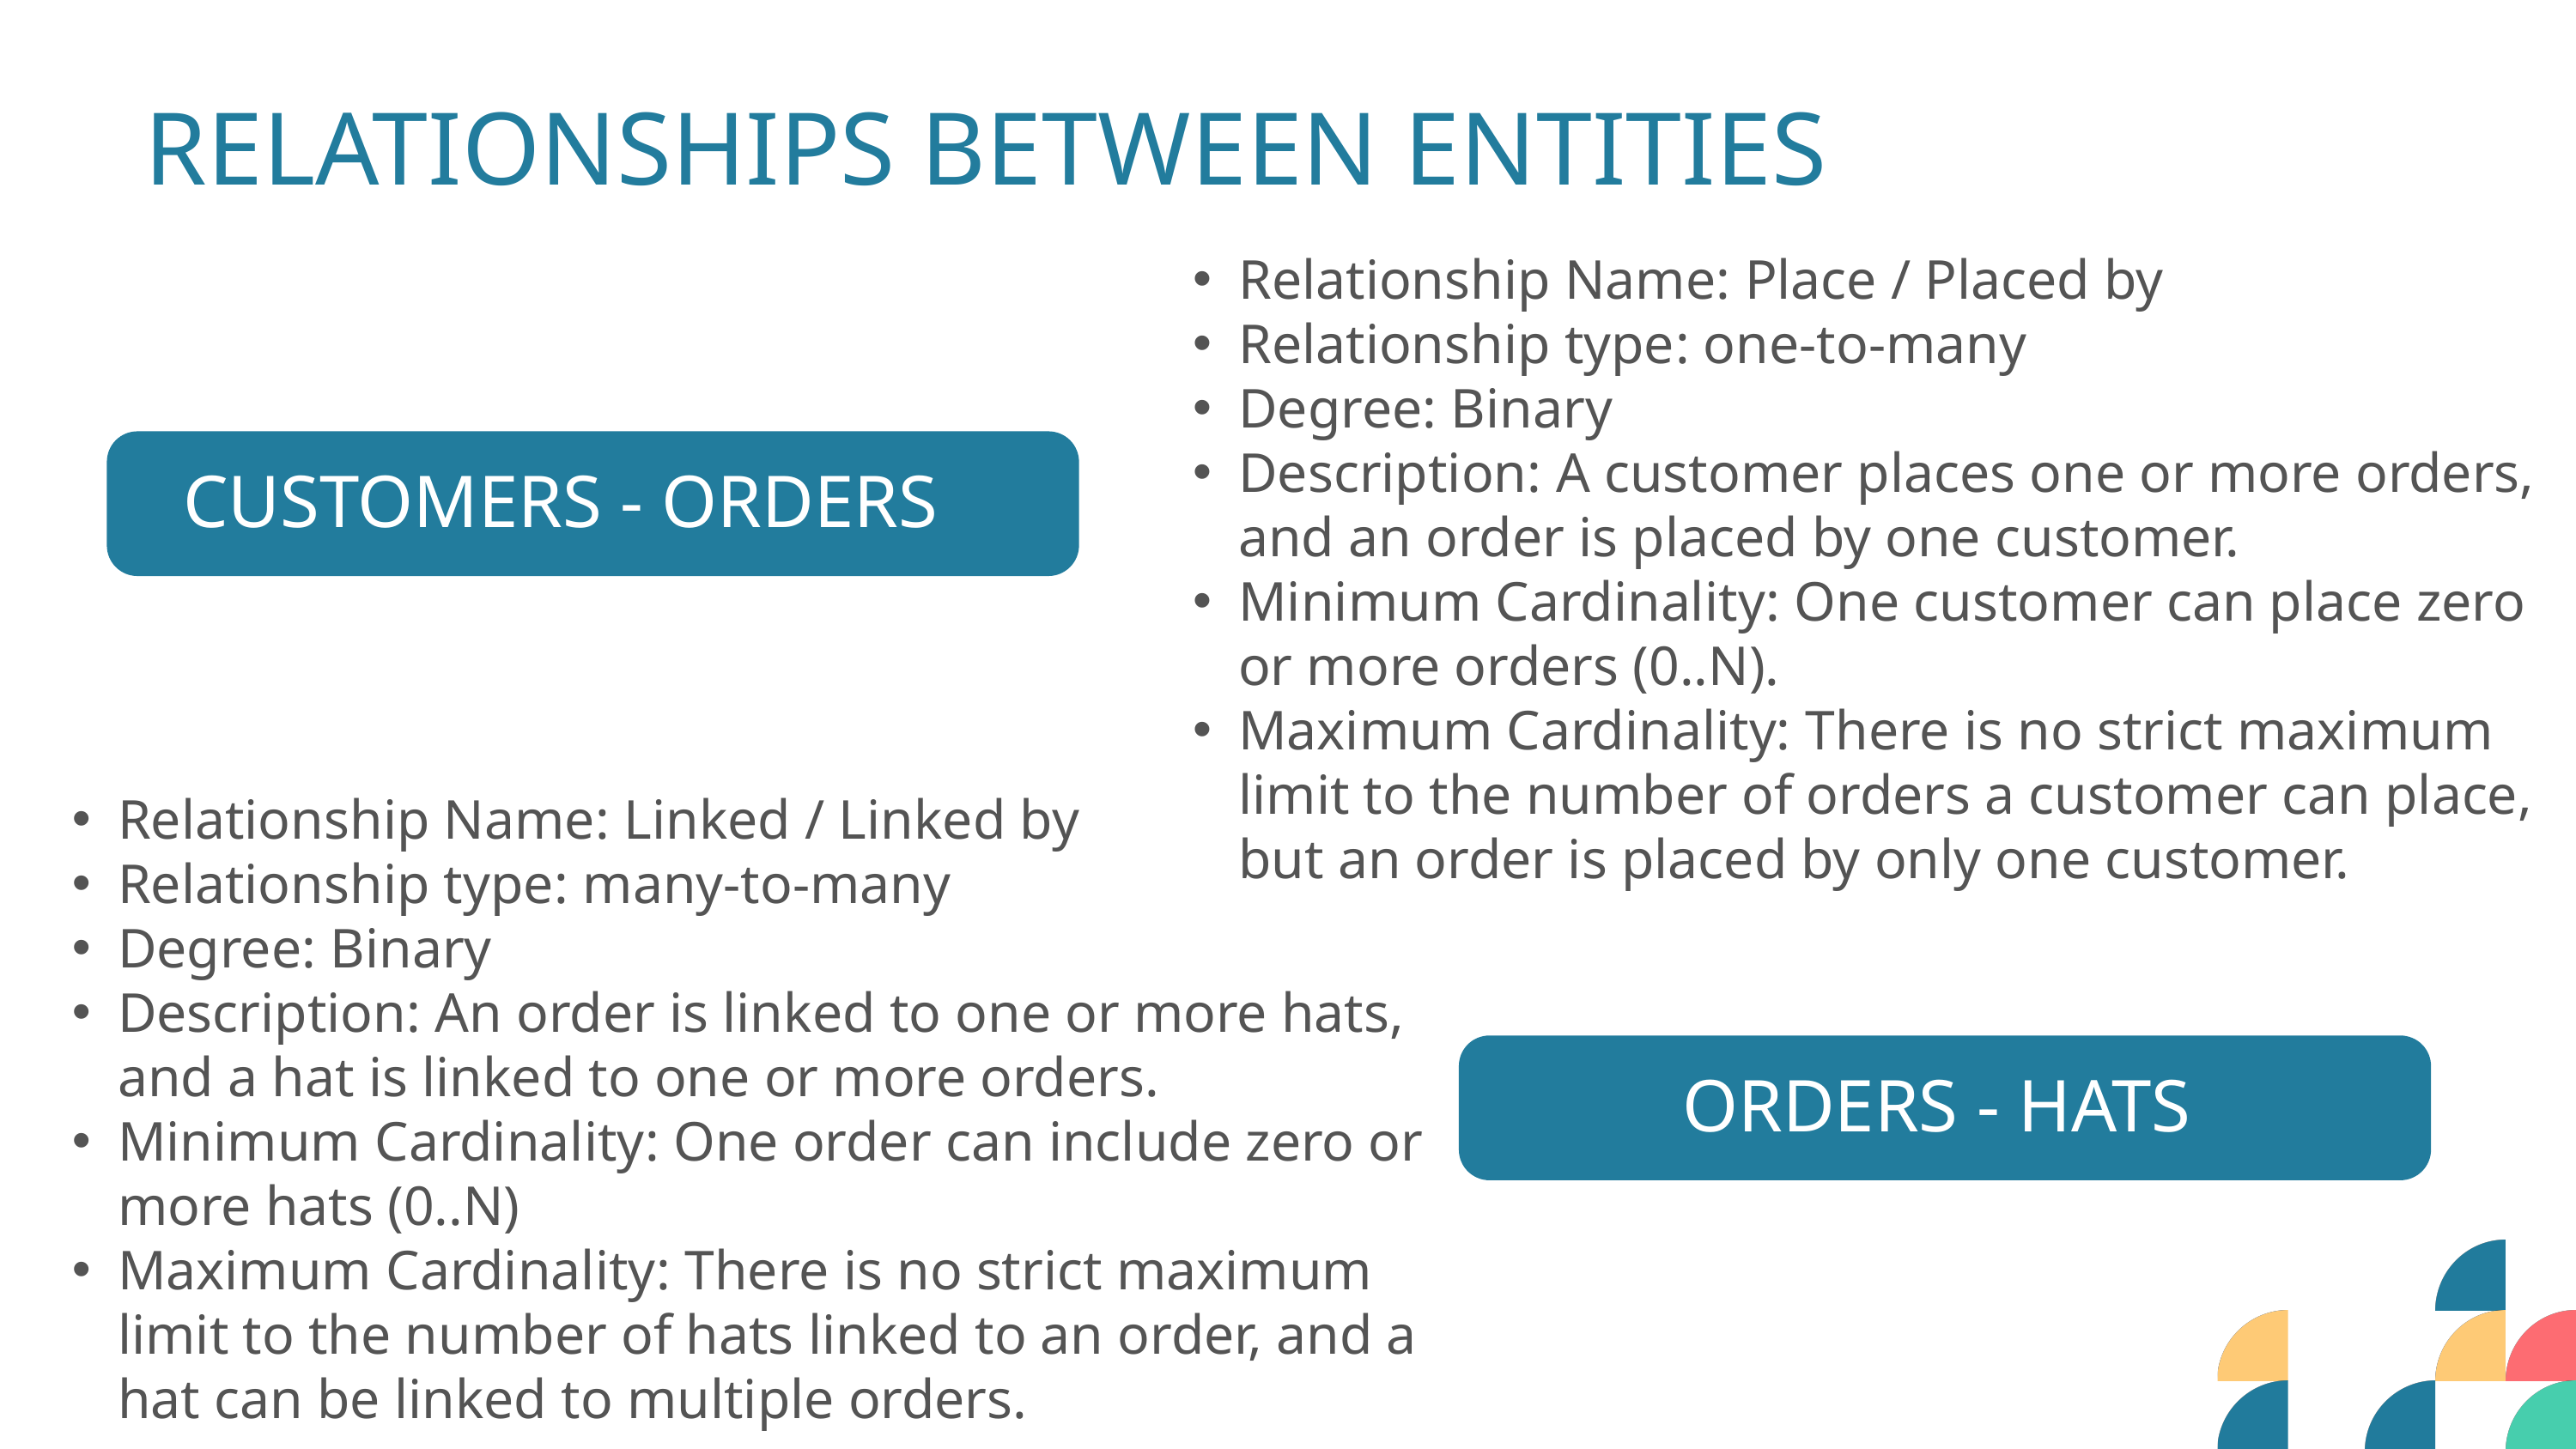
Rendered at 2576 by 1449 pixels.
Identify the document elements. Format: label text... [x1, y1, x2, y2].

text_box RELATIONSHIPS BETWEEN ENTITIES [144, 106, 1952, 205]
text_box [2505, 1380, 2576, 1449]
text_box [2506, 1310, 2576, 1380]
text_box Relationship Name: Linked / Linked by Relationship type: many-to-many Degree: Binary Description: An order is linked to one or more hats, and a hat is linked to one or more orders. Minimum Cardinality: One order can include zero or more hats (0..N) Maximum Cardinality: There is no strict maximum limit to the number of hats linked to an order, and a hat can be linked to multiple orders. [26, 785, 1466, 1430]
text_box [2217, 1310, 2288, 1380]
text_box [2365, 1380, 2436, 1449]
text_box [2435, 1240, 2506, 1310]
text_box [106, 431, 1079, 577]
text_box [2435, 1310, 2506, 1381]
text_box [2217, 1380, 2288, 1449]
text_box Relationship Name: Place / Placed by Relationship type: one-to-many Degree: Binary Description: A customer places one or more orders, and an order is placed by one customer. Minimum Cardinality: One customer can place zero or more orders (0..N). Maximum Cardinality: There is no strict maximum limit to the number of orders a customer can place, but an order is placed by only one customer. [1147, 245, 2541, 889]
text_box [1458, 1035, 2432, 1181]
